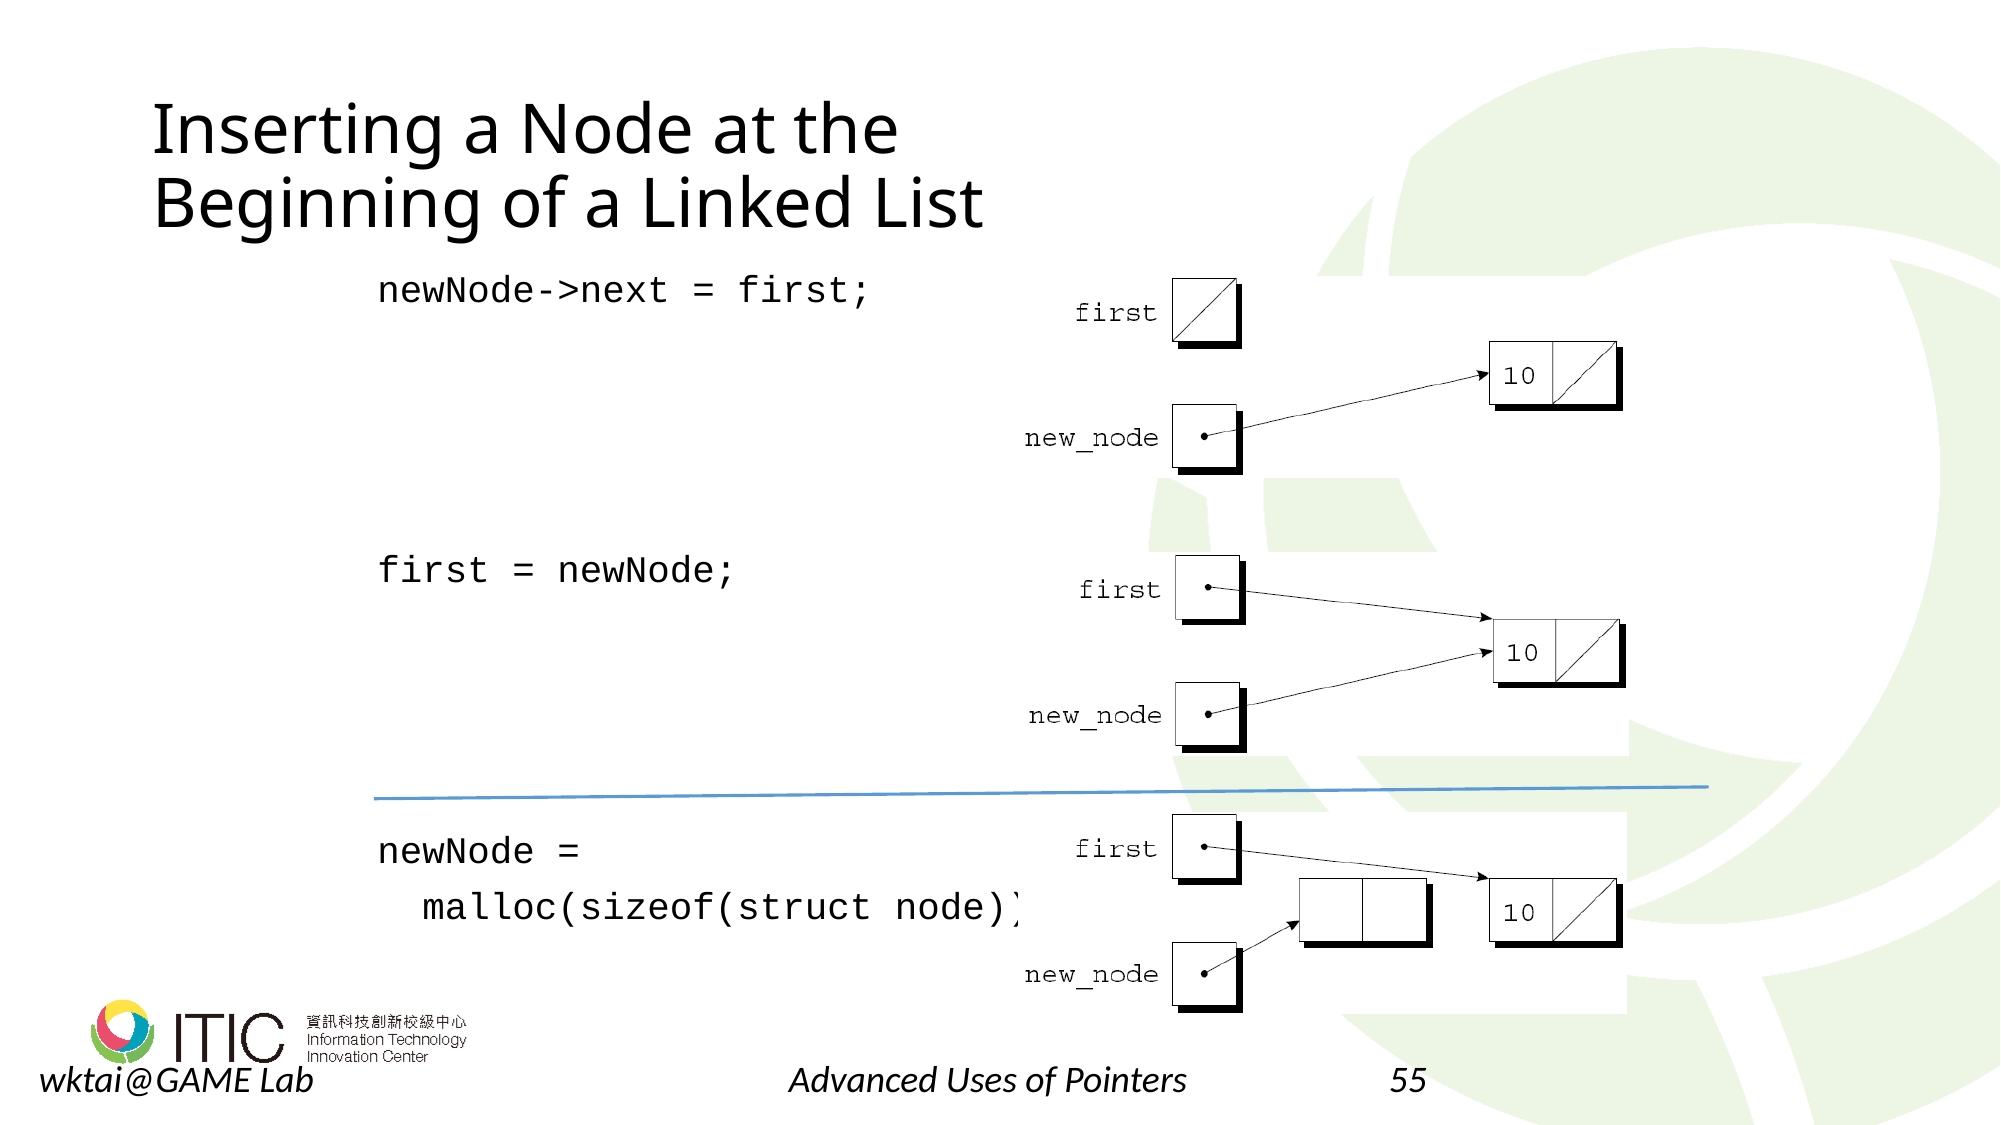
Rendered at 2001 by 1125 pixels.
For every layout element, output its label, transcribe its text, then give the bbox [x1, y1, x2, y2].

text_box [373, 786, 1709, 799]
picture [0, 0, 2001, 1125]
title Inserting a Node at the Beginning of a Linked List [137, 59, 1863, 278]
list newNode->next = first; first = newNode; newNode = malloc(sizeof(struct node)); [362, 262, 1638, 1038]
